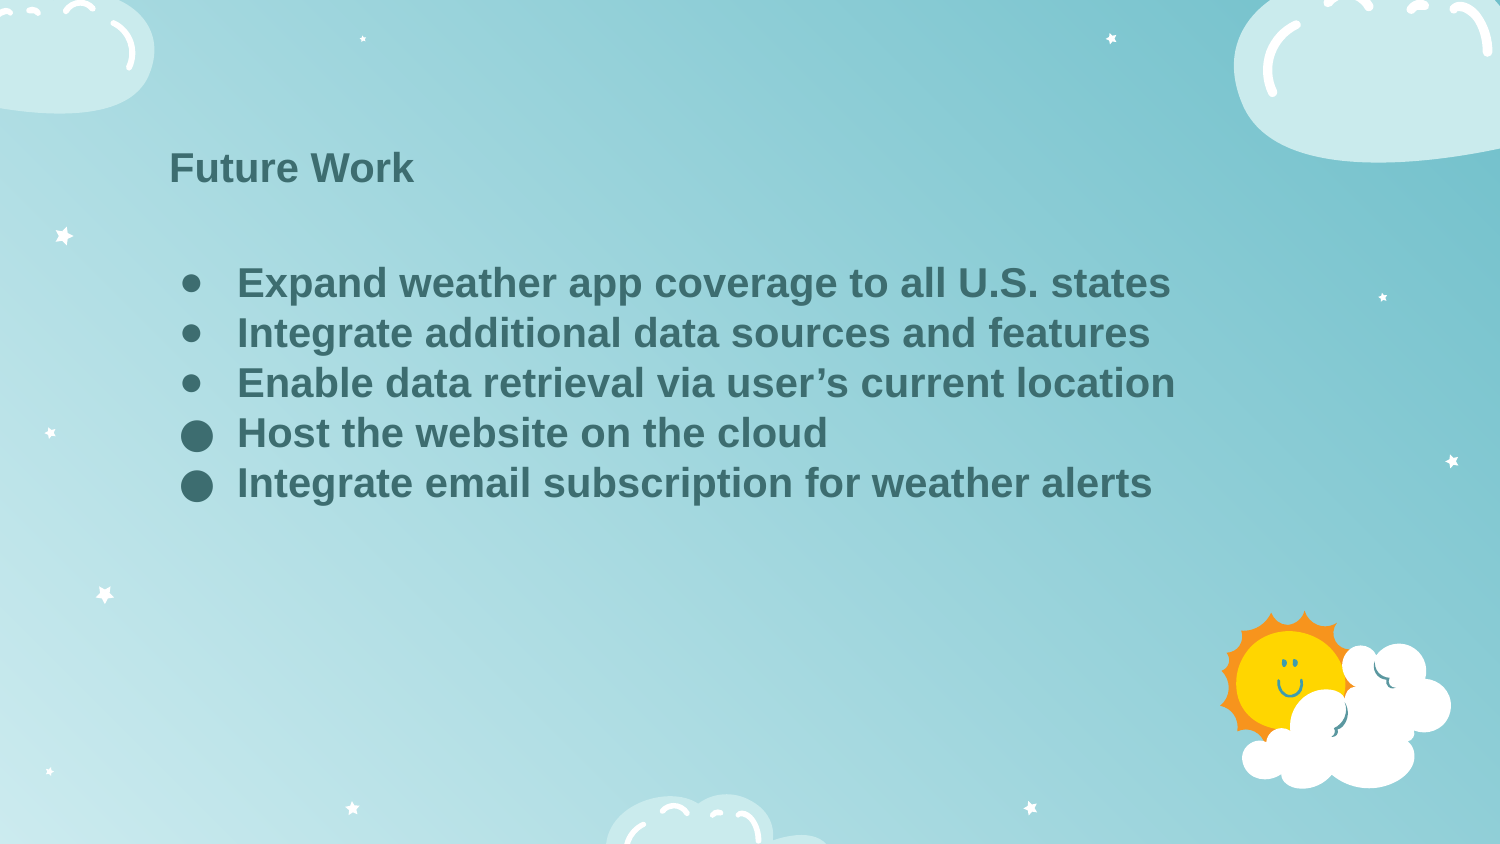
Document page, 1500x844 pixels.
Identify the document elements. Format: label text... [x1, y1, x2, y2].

text_box Expand weather app coverage to all U.S. states Integrate additional data sources and features Enable data retrieval via user’s current location Host the website on the cloud Integrate email subscription for weather alerts [147, 191, 1221, 572]
text_box Future Work [154, 125, 647, 206]
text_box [1219, 610, 1454, 789]
